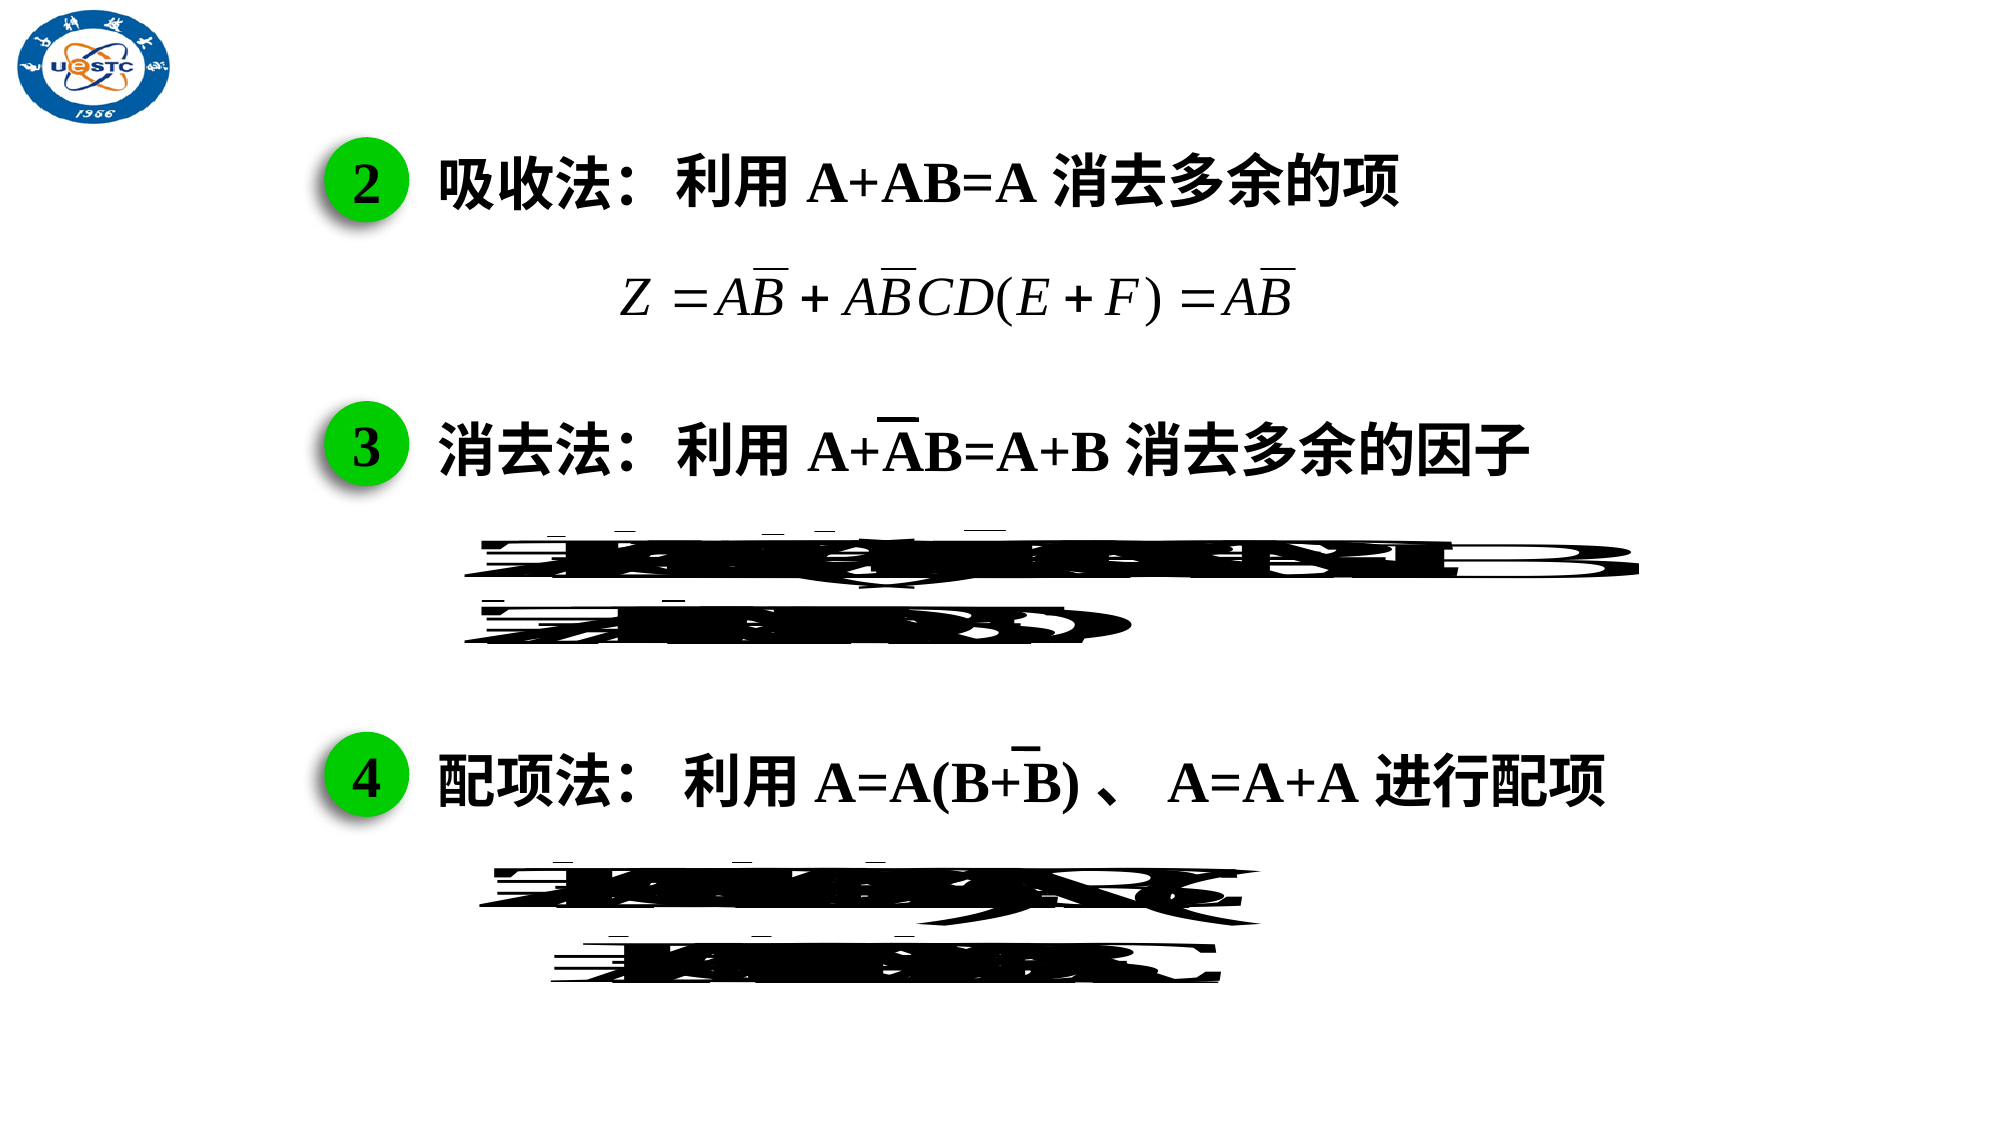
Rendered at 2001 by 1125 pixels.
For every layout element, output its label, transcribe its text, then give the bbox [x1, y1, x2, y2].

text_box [456, 848, 1520, 998]
text_box 利用A+AB=A消去多余的项 [660, 136, 1416, 222]
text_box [324, 400, 1540, 492]
text_box 2 [322, 135, 412, 225]
text_box 吸收法： [423, 139, 686, 225]
picture [8, 8, 181, 126]
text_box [609, 255, 1308, 339]
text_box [324, 731, 1639, 823]
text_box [437, 519, 1639, 659]
